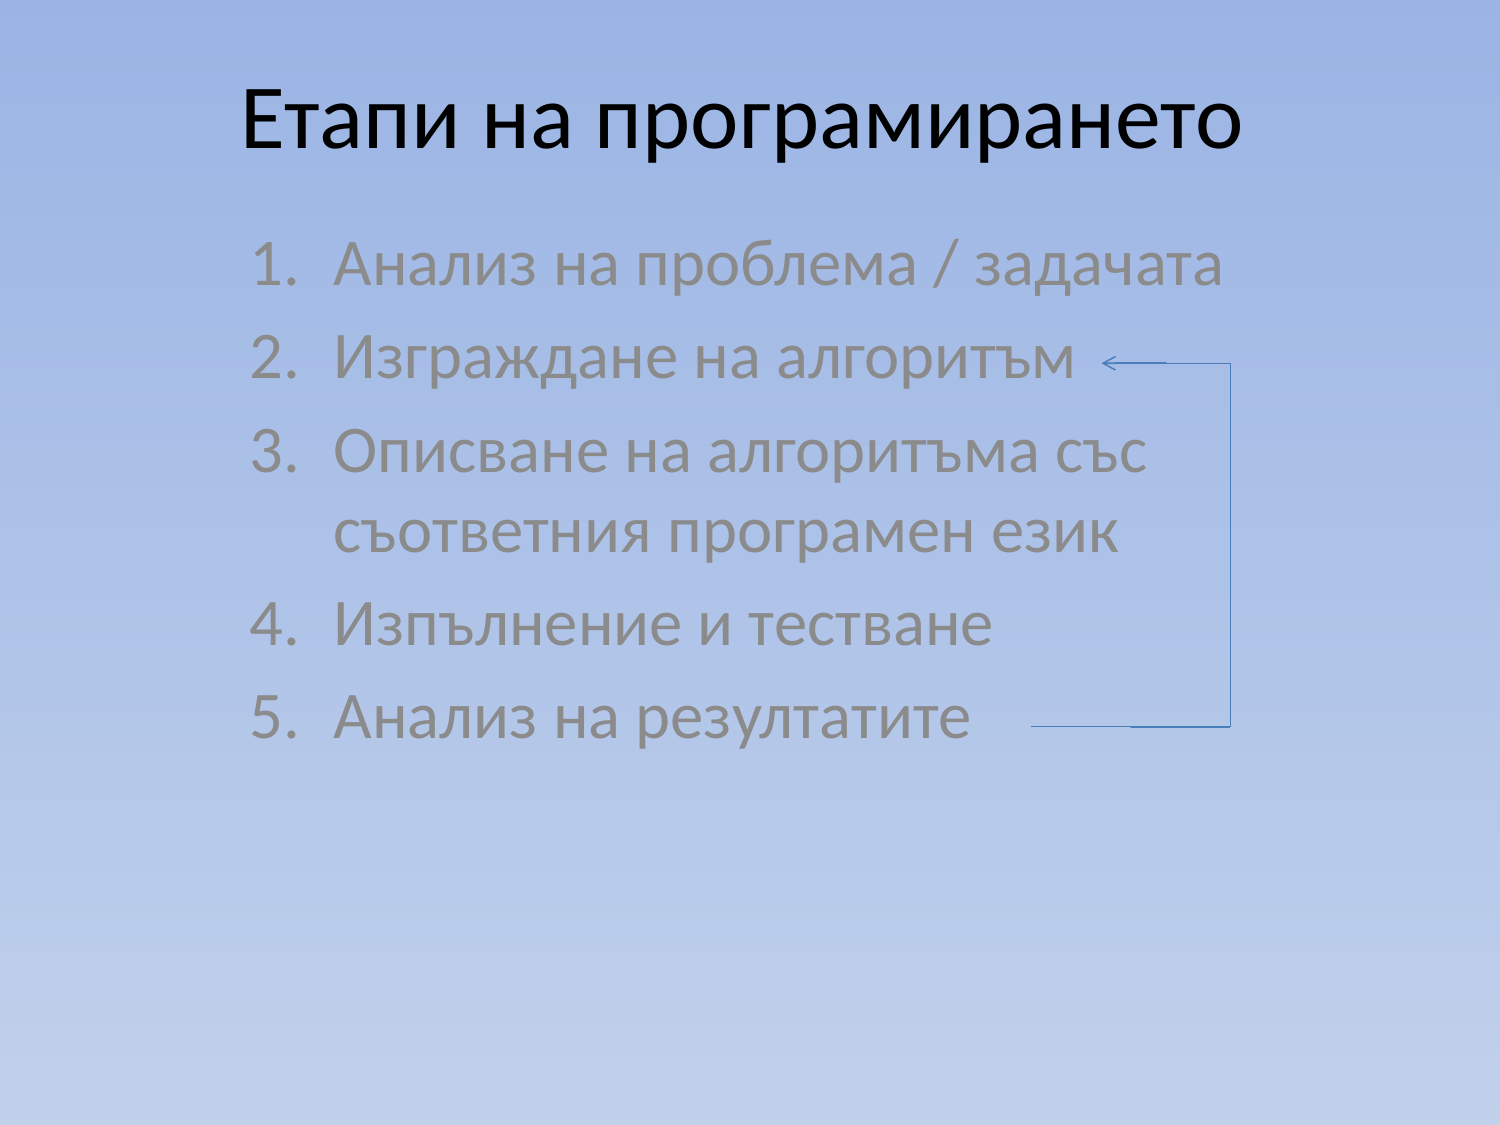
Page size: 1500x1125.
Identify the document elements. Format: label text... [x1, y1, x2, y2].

subtitle Анализ на проблема / задачата Изграждане на алгоритъм Описване на алгоритъма със съответния програмен език Изпълнение и тестване Анализ на резултатите [234, 210, 1285, 961]
title Етапи на програмирането [105, 46, 1381, 178]
